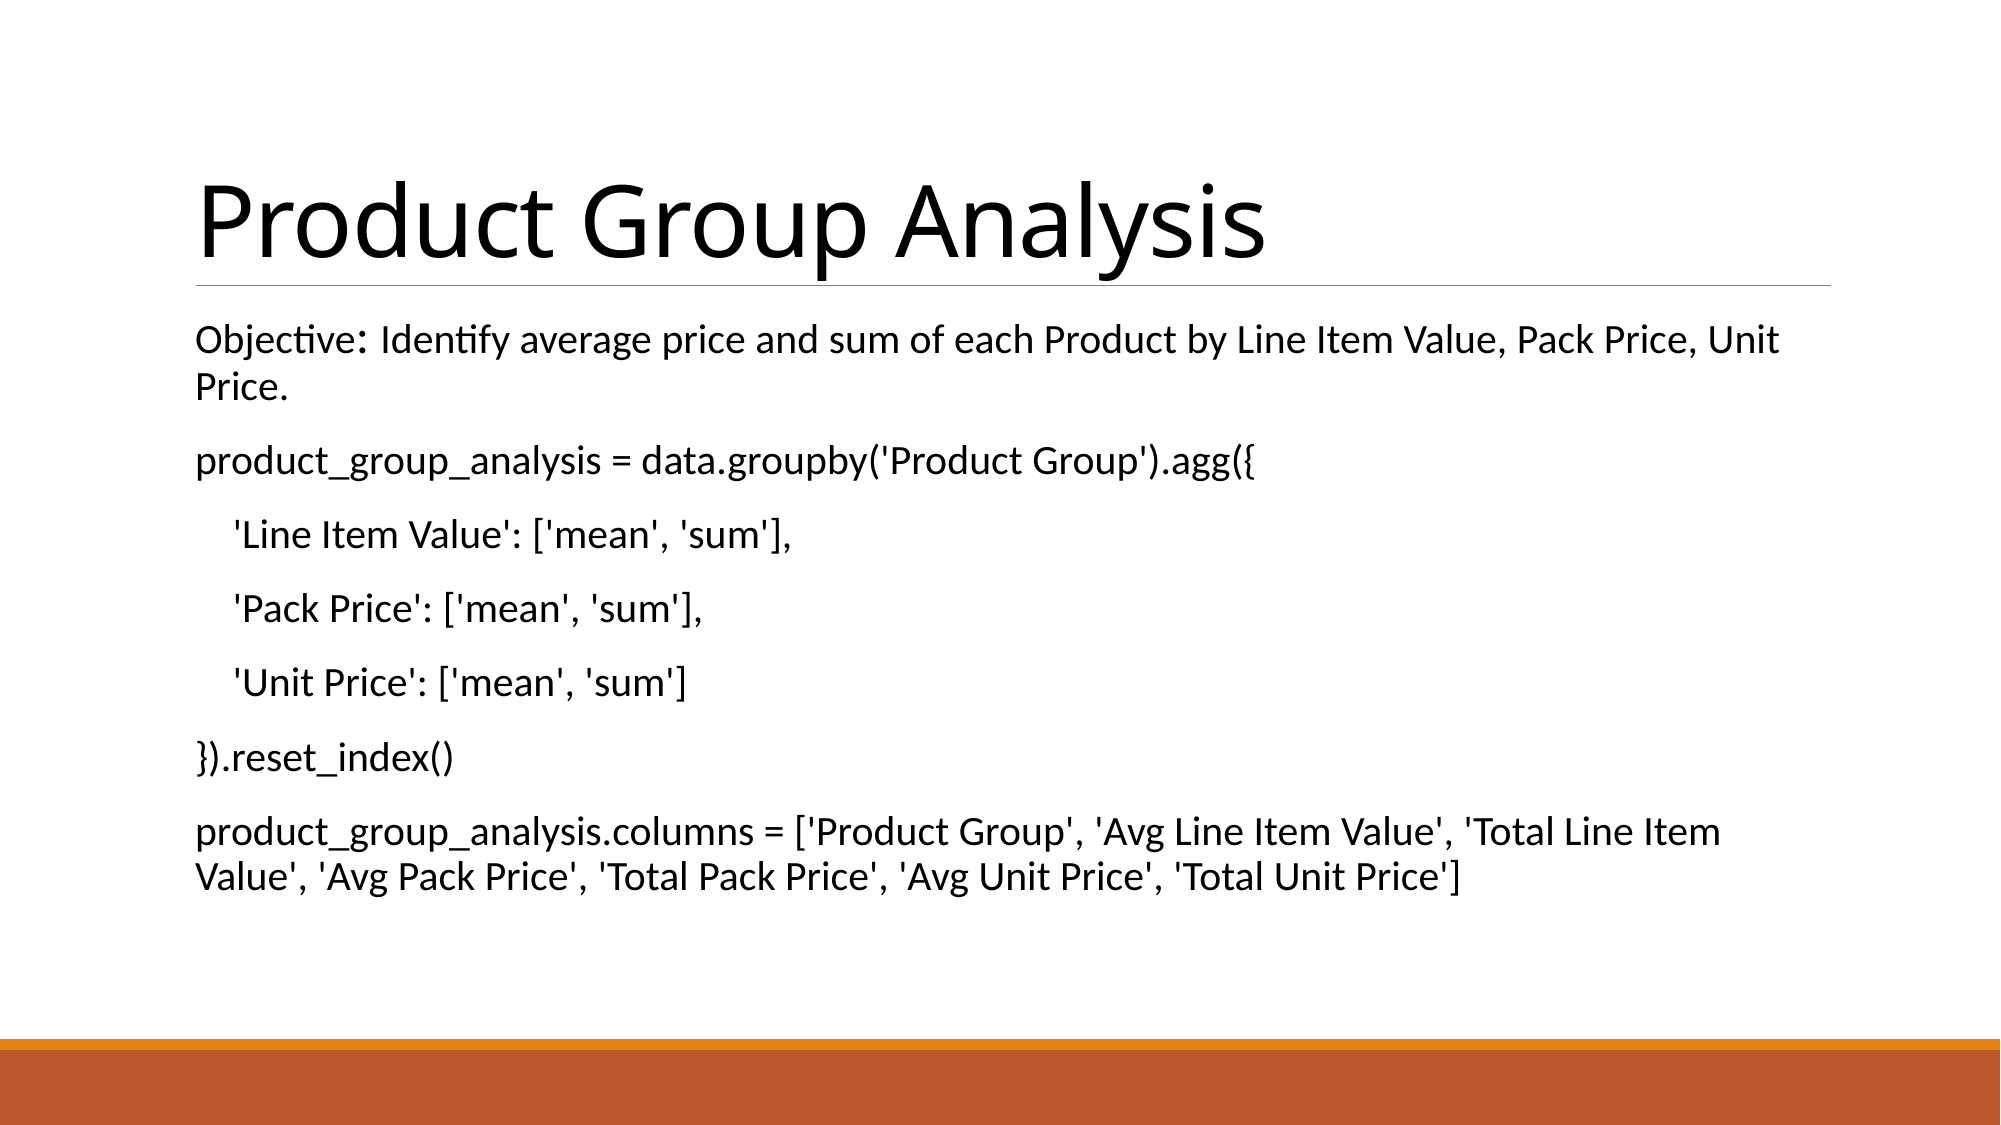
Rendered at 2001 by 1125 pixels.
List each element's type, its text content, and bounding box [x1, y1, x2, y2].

title Product Group Analysis [180, 47, 1830, 285]
list Objective: Identify average price and sum of each Product by Line Item Value, Pack Price, Unit Price. product_group_analysis = data.groupby('Product Group').agg({ 'Line Item Value': ['mean', 'sum'], 'Pack Price': ['mean', 'sum'], 'Unit Price': ['mean', 'sum'] }).reset_index() product_group_analysis.columns = ['Product Group', 'Avg Line Item Value', 'Total Line Item Value', 'Avg Pack Price', 'Total Pack Price', 'Avg Unit Price', 'Total Unit Price'] [180, 302, 1830, 963]
